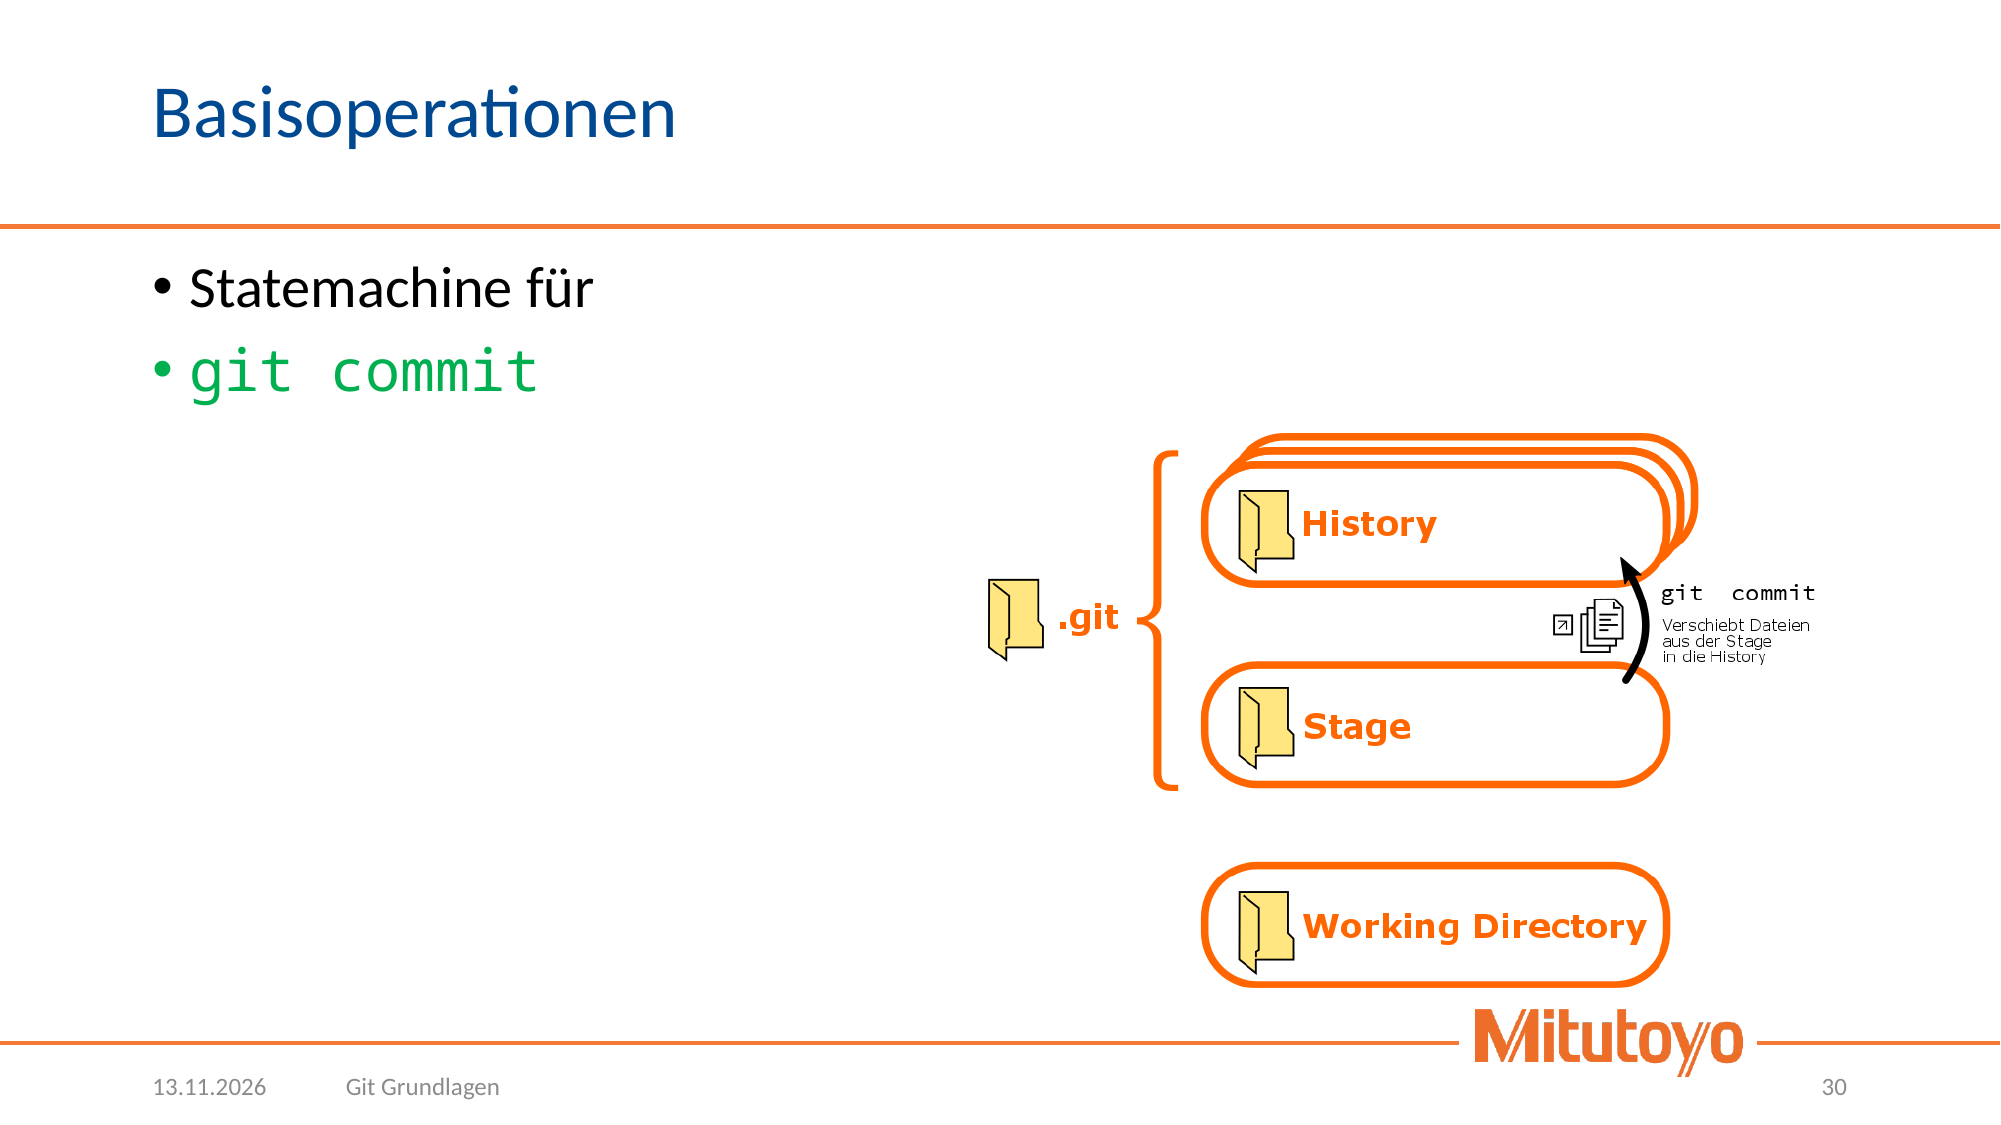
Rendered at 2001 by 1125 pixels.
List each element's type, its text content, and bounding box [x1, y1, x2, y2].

title Basisoperationen [137, 24, 1863, 203]
picture [1475, 1012, 1744, 1077]
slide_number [137, 1055, 313, 1116]
picture [988, 433, 1815, 988]
slide_number 30 [1743, 1055, 1863, 1116]
list Statemachine für git commit [137, 249, 1863, 1012]
footer Git Grundlagen [330, 1055, 1721, 1116]
